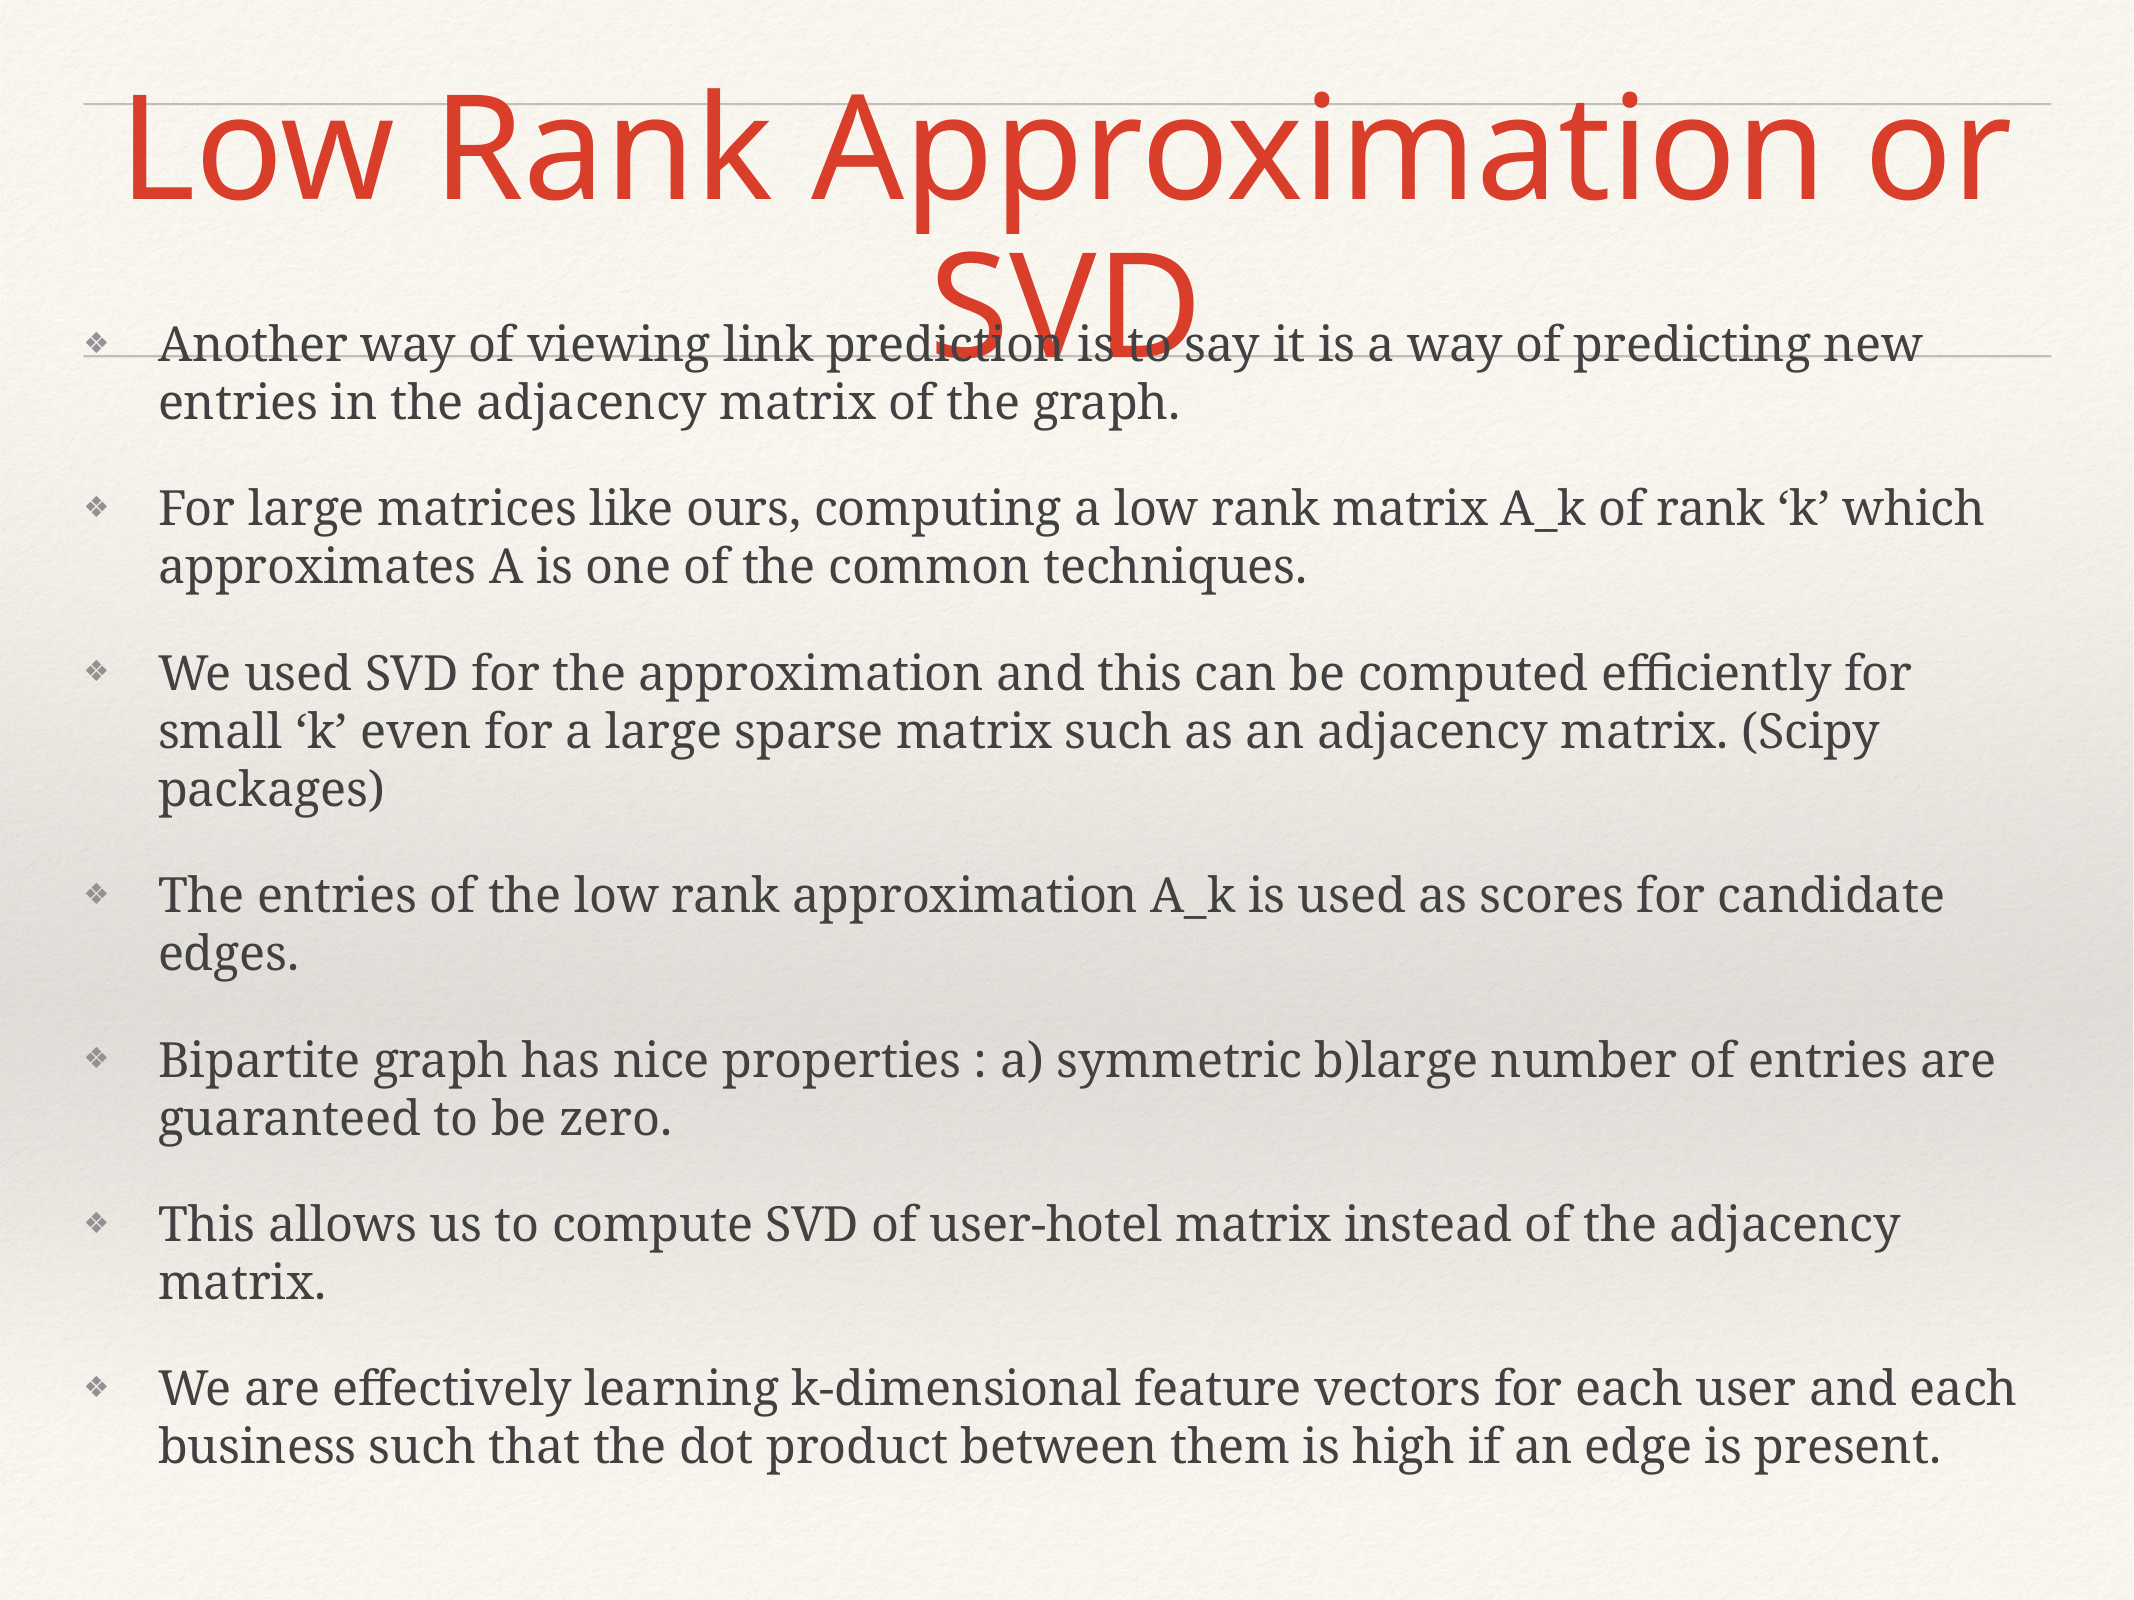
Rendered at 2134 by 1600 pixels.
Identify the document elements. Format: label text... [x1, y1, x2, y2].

picture [0, 0, 2134, 1600]
title Low Rank Approximation or SVD [82, 130, 2051, 332]
list Another way of viewing link prediction is to say it is a way of predicting new entries in the adjacency matrix of the graph. For large matrices like ours, computing a low rank matrix A_k of rank ‘k’ which approximates A is one of the common techniques. We used SVD for the approximation and this can be computed efficiently for small ‘k’ even for a large sparse matrix such as an adjacency matrix. (Scipy packages) The entries of the low rank approximation A_k is used as scores for candidate edges. Bipartite graph has nice properties : a) symmetric b)large number of entries are guaranteed to be zero. This allows us to compute SVD of user-hotel matrix instead of the adjacency matrix. We are effectively learning k-dimensional feature vectors for each user and each business such that the dot product between them is high if an edge is present. [82, 354, 2051, 1432]
